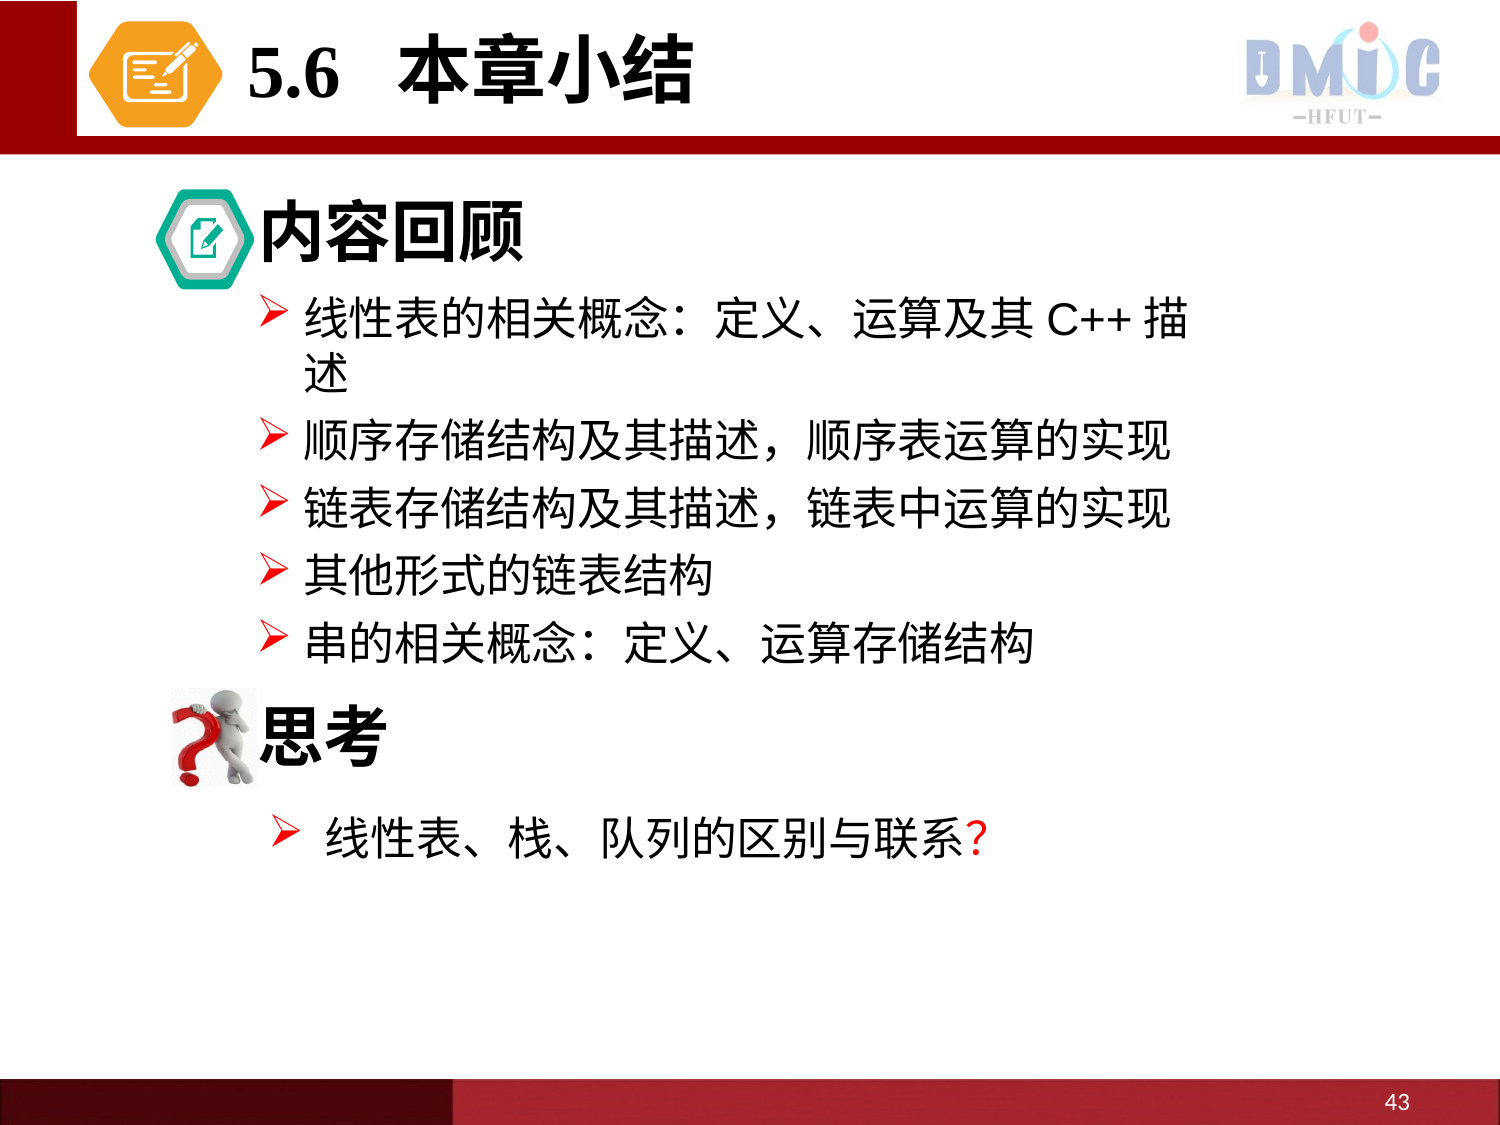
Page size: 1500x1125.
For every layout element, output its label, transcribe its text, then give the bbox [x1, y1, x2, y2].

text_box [88, 15, 760, 128]
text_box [171, 686, 408, 787]
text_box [151, 182, 543, 293]
text_box 线性表的相关概念：定义、运算及其C++描述 顺序存储结构及其描述，顺序表运算的实现 链表存储结构及其描述，链表中运算的实现 其他形式的链表结构 串的相关概念：定义、运算存储结构 [241, 281, 1232, 677]
text_box 线性表、栈、队列的区别与联系？ [253, 801, 1372, 872]
slide_number 43 [1074, 1081, 1425, 1119]
picture [0, 1079, 1500, 1125]
